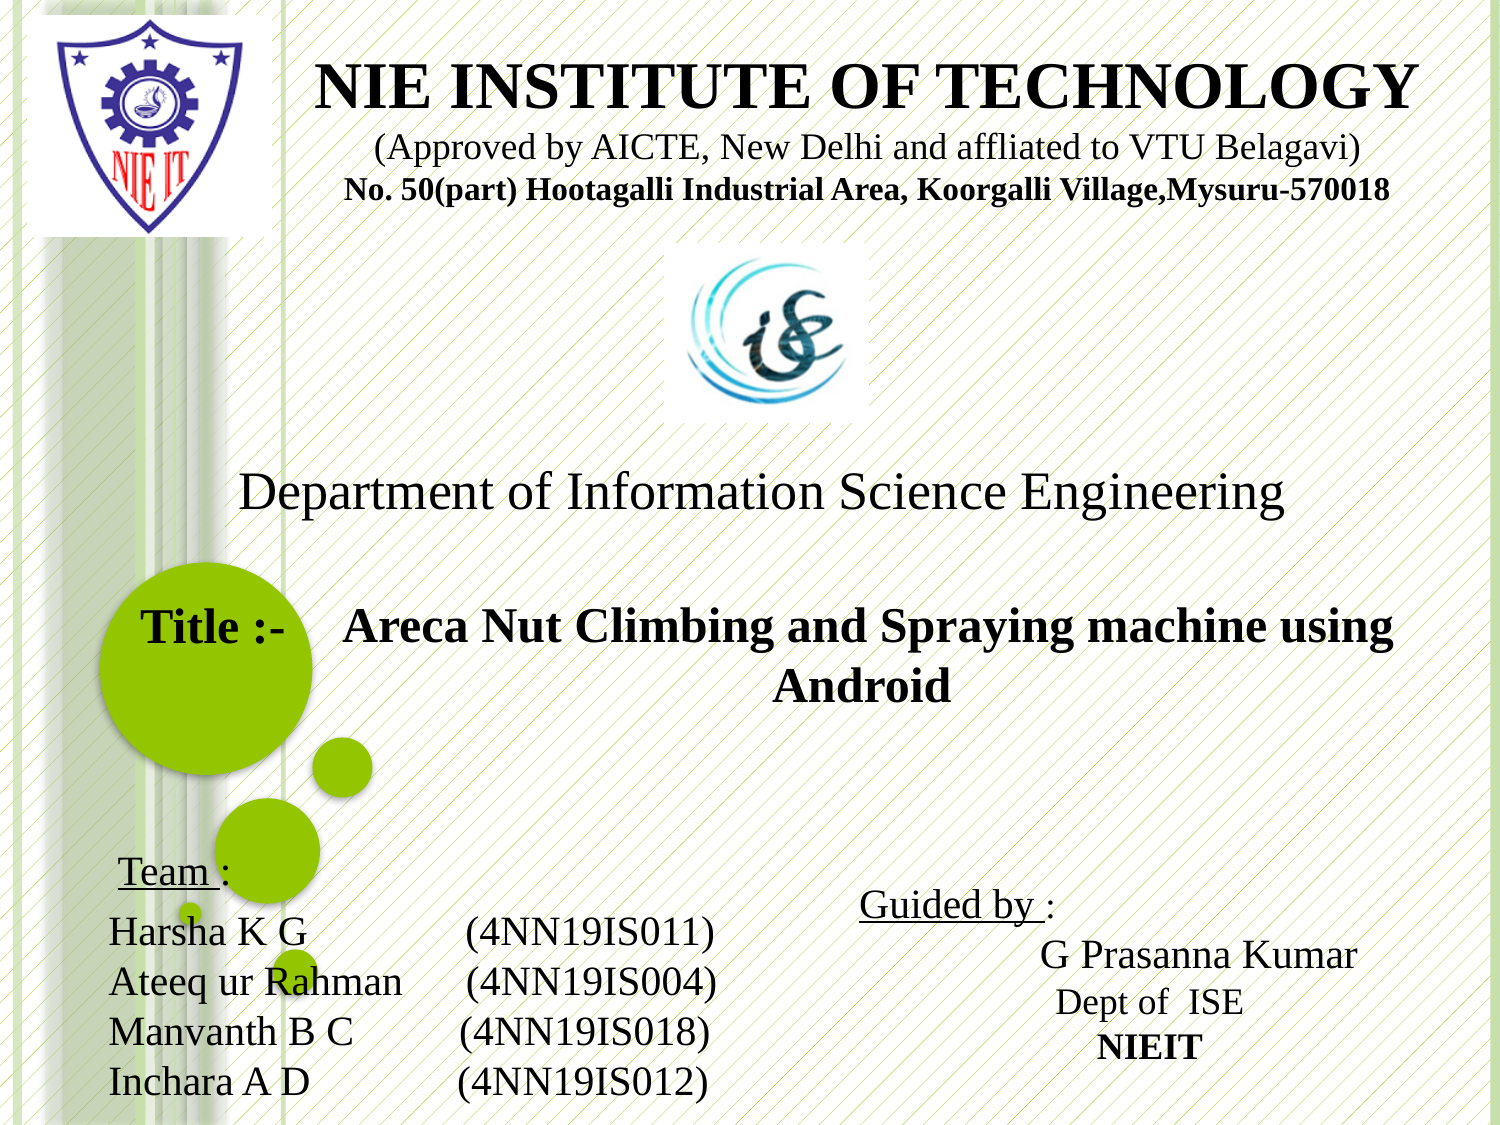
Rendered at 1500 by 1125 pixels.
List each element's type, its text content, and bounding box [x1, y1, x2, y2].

text_box Guided by : G Prasanna Kumar Dept of ISE NIEIT [844, 869, 1446, 1075]
picture [663, 243, 869, 423]
text_box Harsha K G (4NN19IS011) Ateeq ur Rahman (4NN19IS004) Manvanth B C (4NN19IS018) Inchara A D (4NN19IS012) [93, 896, 744, 1112]
text_box NIE INSTITUTE OF TECHNOLOGY (Approved by AICTE, New Delhi and affliated to VTU Belagavi) No. 50(part) Hootagalli Industrial Area, Koorgalli Village,Mysuru-570018 [278, 34, 1465, 214]
subtitle Areca Nut Climbing and Spraying machine using Android [289, 585, 1447, 710]
text_box Team : [102, 836, 247, 896]
text_box Department of Information Science Engineering [167, 447, 1359, 528]
text_box Title :- [125, 586, 322, 661]
text_box [50, 1, 101, 12]
picture [27, 14, 273, 237]
